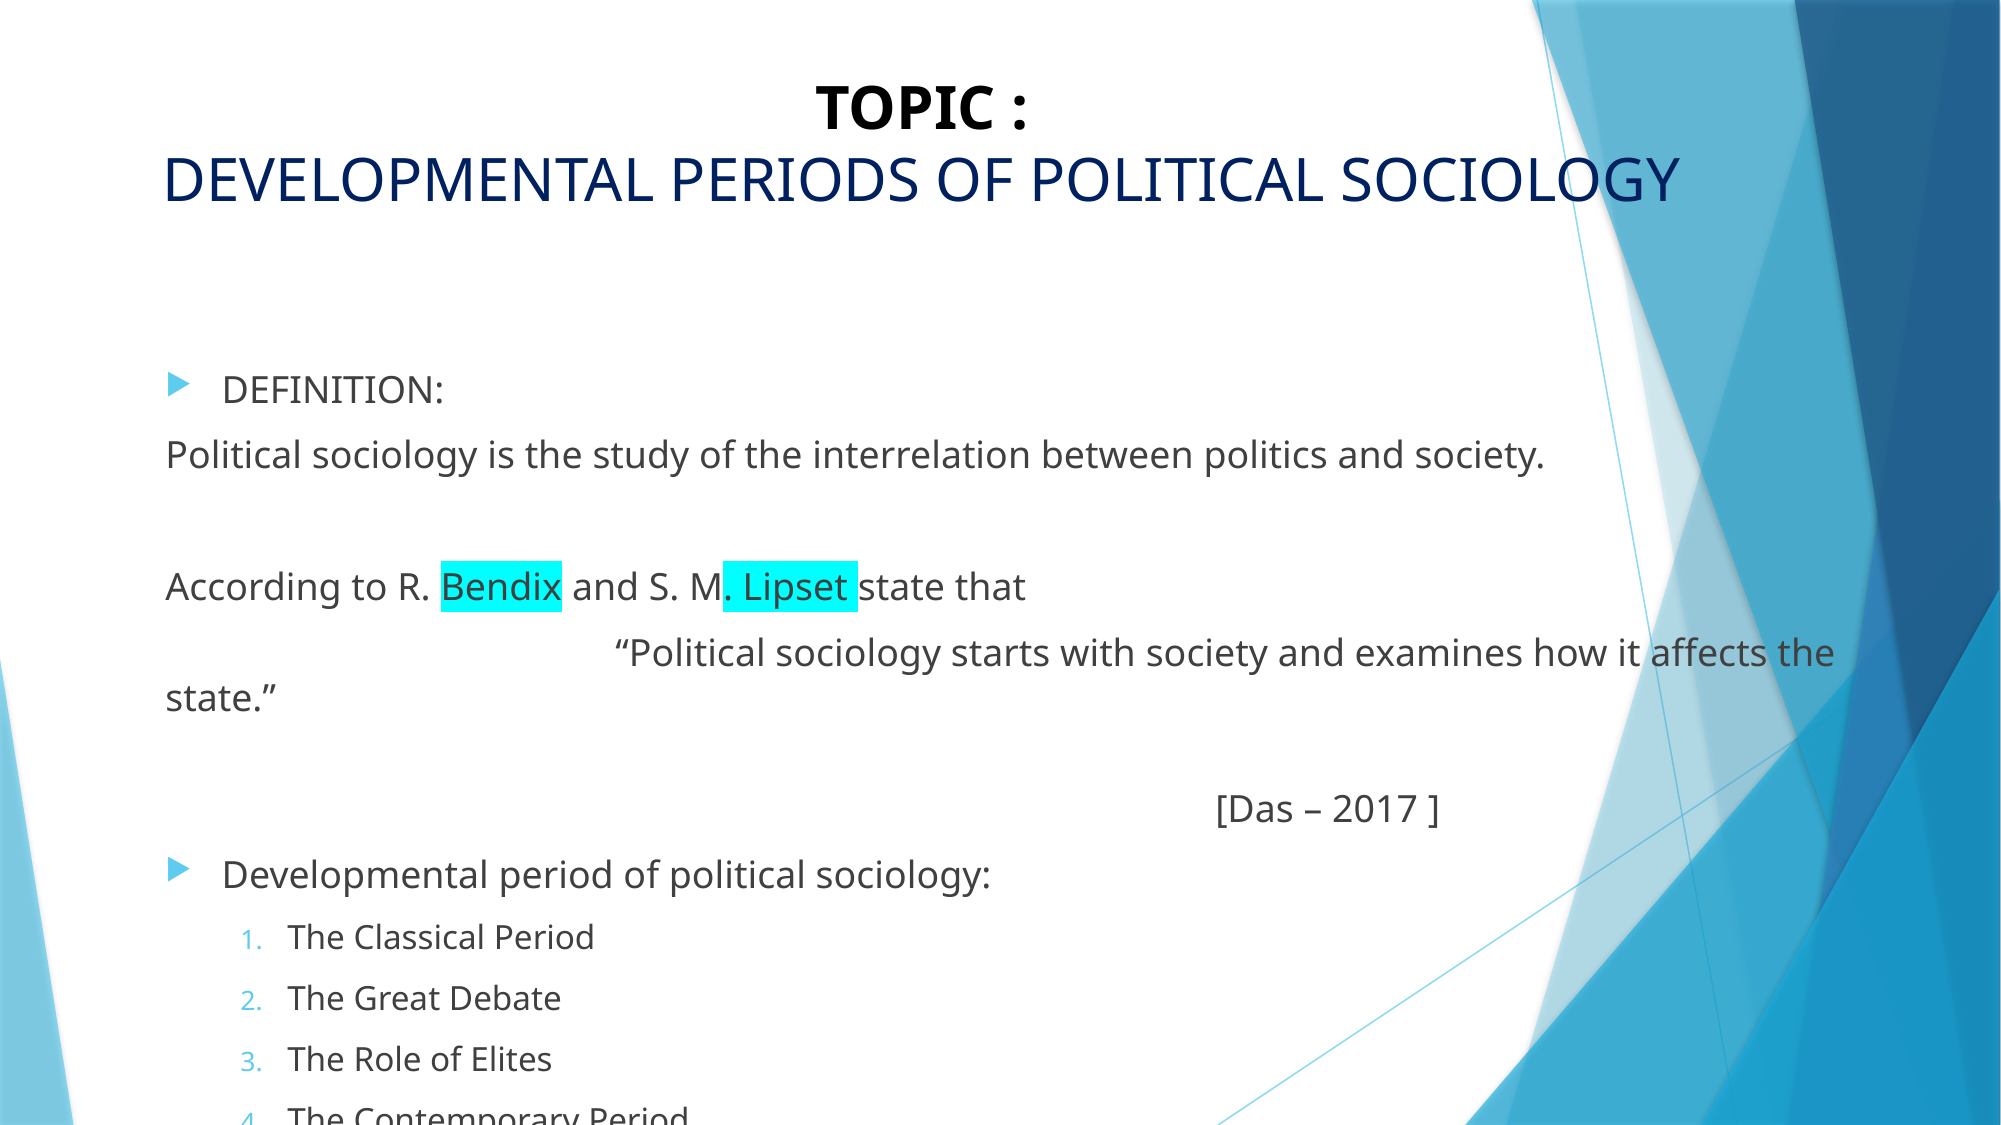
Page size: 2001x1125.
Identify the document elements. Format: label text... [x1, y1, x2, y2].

title TOPIC : DEVELOPMENTAL PERIODS OF POLITICAL SOCIOLOGY [111, 61, 1733, 254]
list DEFINITION: Political sociology is the study of the interrelation between politics and society. According to R. Bendix and S. M. Lipset state that “Political sociology starts with society and examines how it affects the state.” [Das – 2017 ] Developmental period of political sociology: The Classical Period The Great Debate The Role of Elites The Contemporary Period [150, 358, 1899, 1125]
